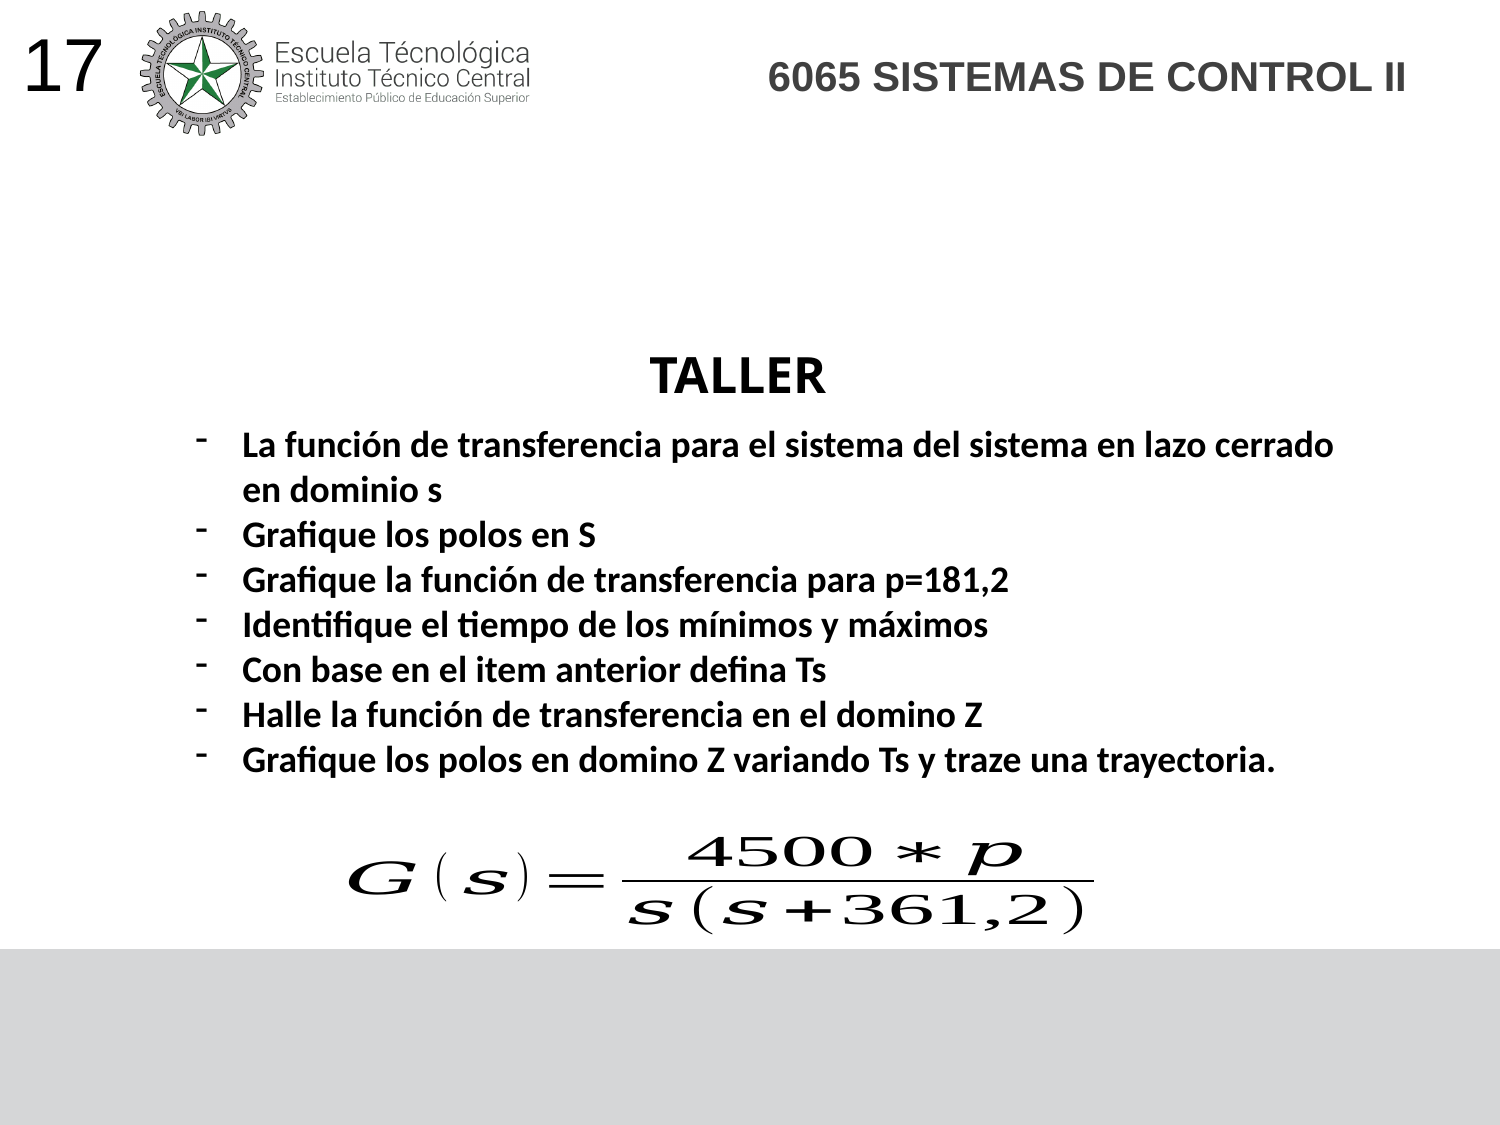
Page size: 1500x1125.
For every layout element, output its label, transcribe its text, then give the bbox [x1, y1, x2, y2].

title TALLER [290, 221, 1186, 412]
text_box 17 [0, 0, 128, 114]
text_box 6065 SISTEMAS DE CONTROL II [538, 42, 1422, 125]
text_box La función de transferencia para el sistema del sistema en lazo cerrado en dominio s Grafique los polos en S Grafique la función de transferencia para p=181,2 Identifique el tiempo de los mínimos y máximos Con base en el item anterior defina Ts Halle la función de transferencia en el domino Z Grafique los polos en domino Z variando Ts y traze una trayectoria. [180, 412, 1391, 923]
picture [130, 7, 538, 138]
